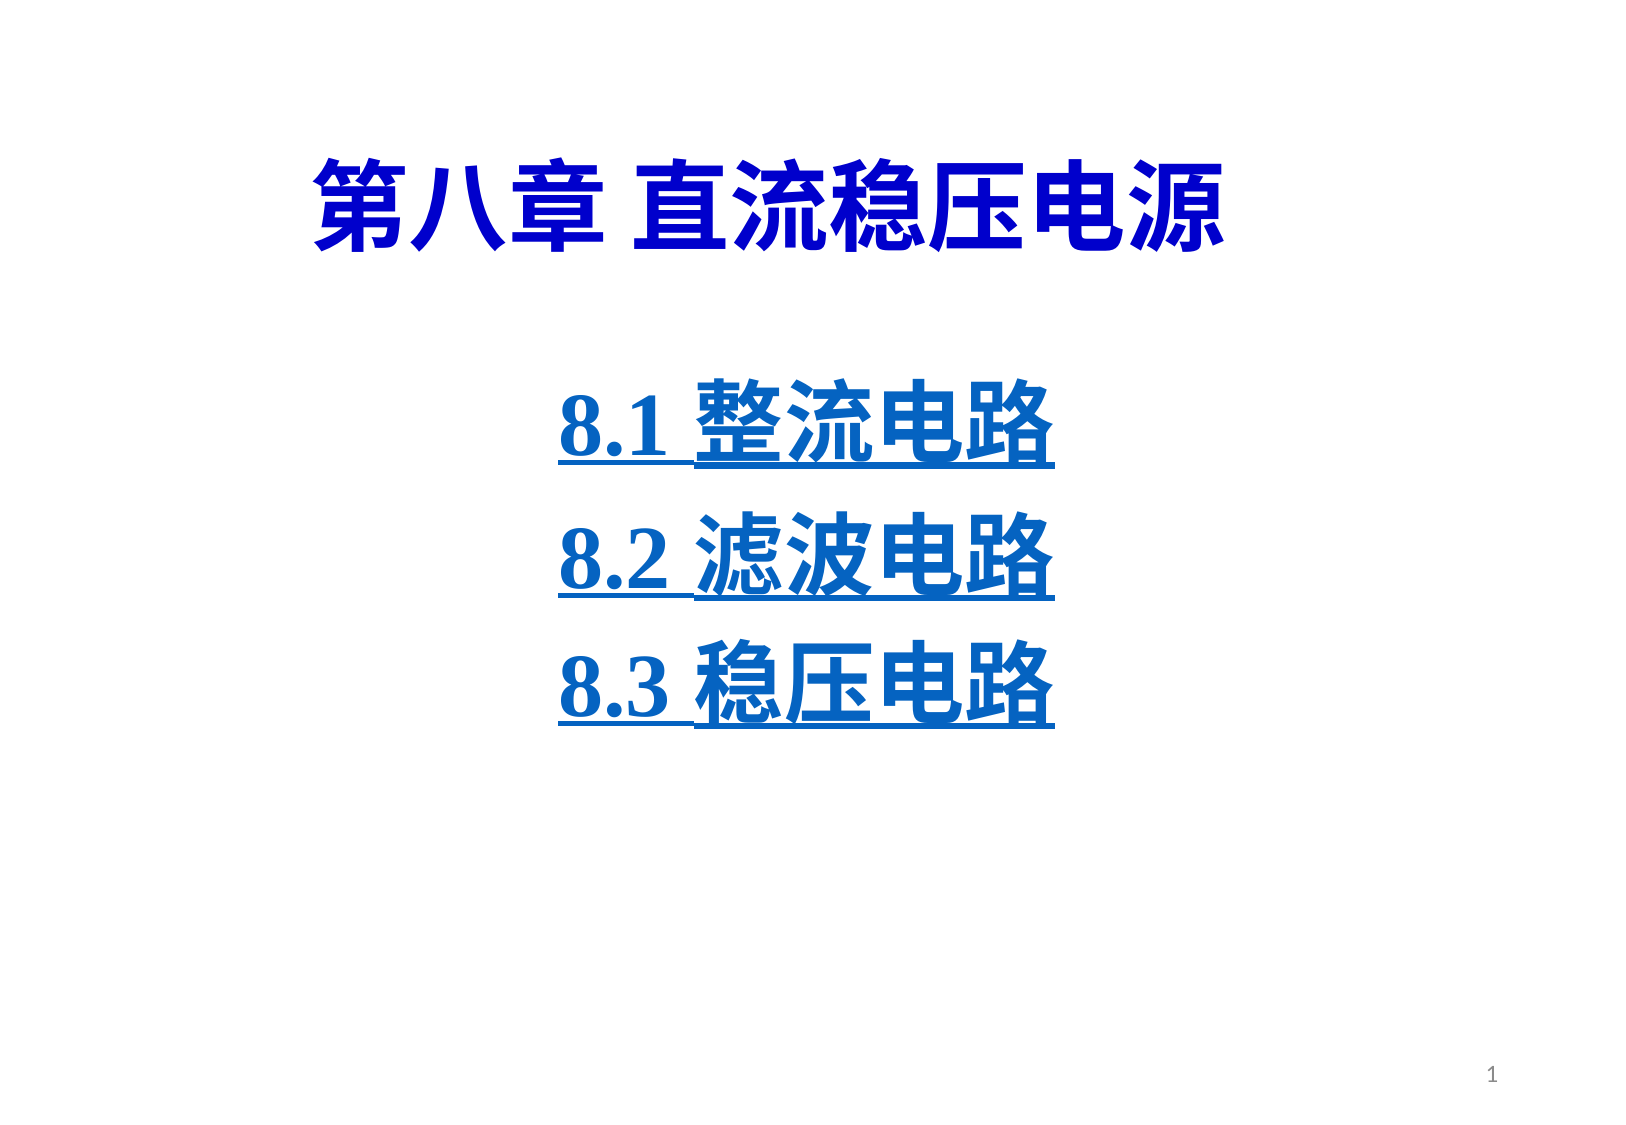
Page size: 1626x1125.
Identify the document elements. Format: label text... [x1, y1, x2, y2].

slide_number 1 [1147, 1042, 1514, 1103]
text_box 第八章 直流稳压电源 [185, 137, 1350, 272]
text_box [543, 357, 1214, 743]
